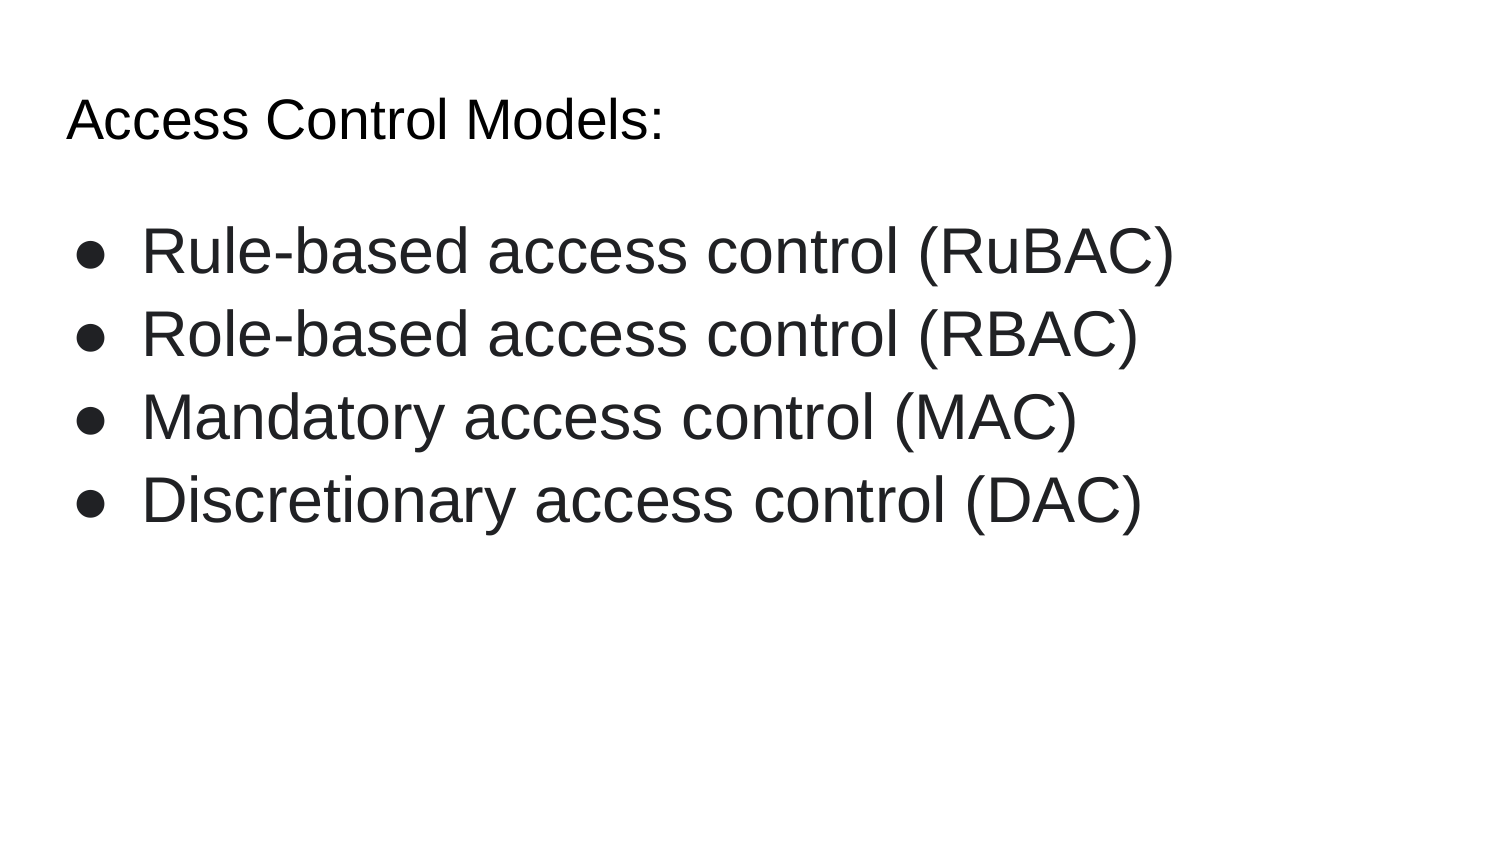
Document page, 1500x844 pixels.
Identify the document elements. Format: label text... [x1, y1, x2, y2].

title Access Control Models: [51, 72, 1449, 167]
list Rule-based access control (RuBAC) Role-based access control (RBAC) Mandatory access control (MAC) Discretionary access control (DAC) [51, 189, 1449, 748]
